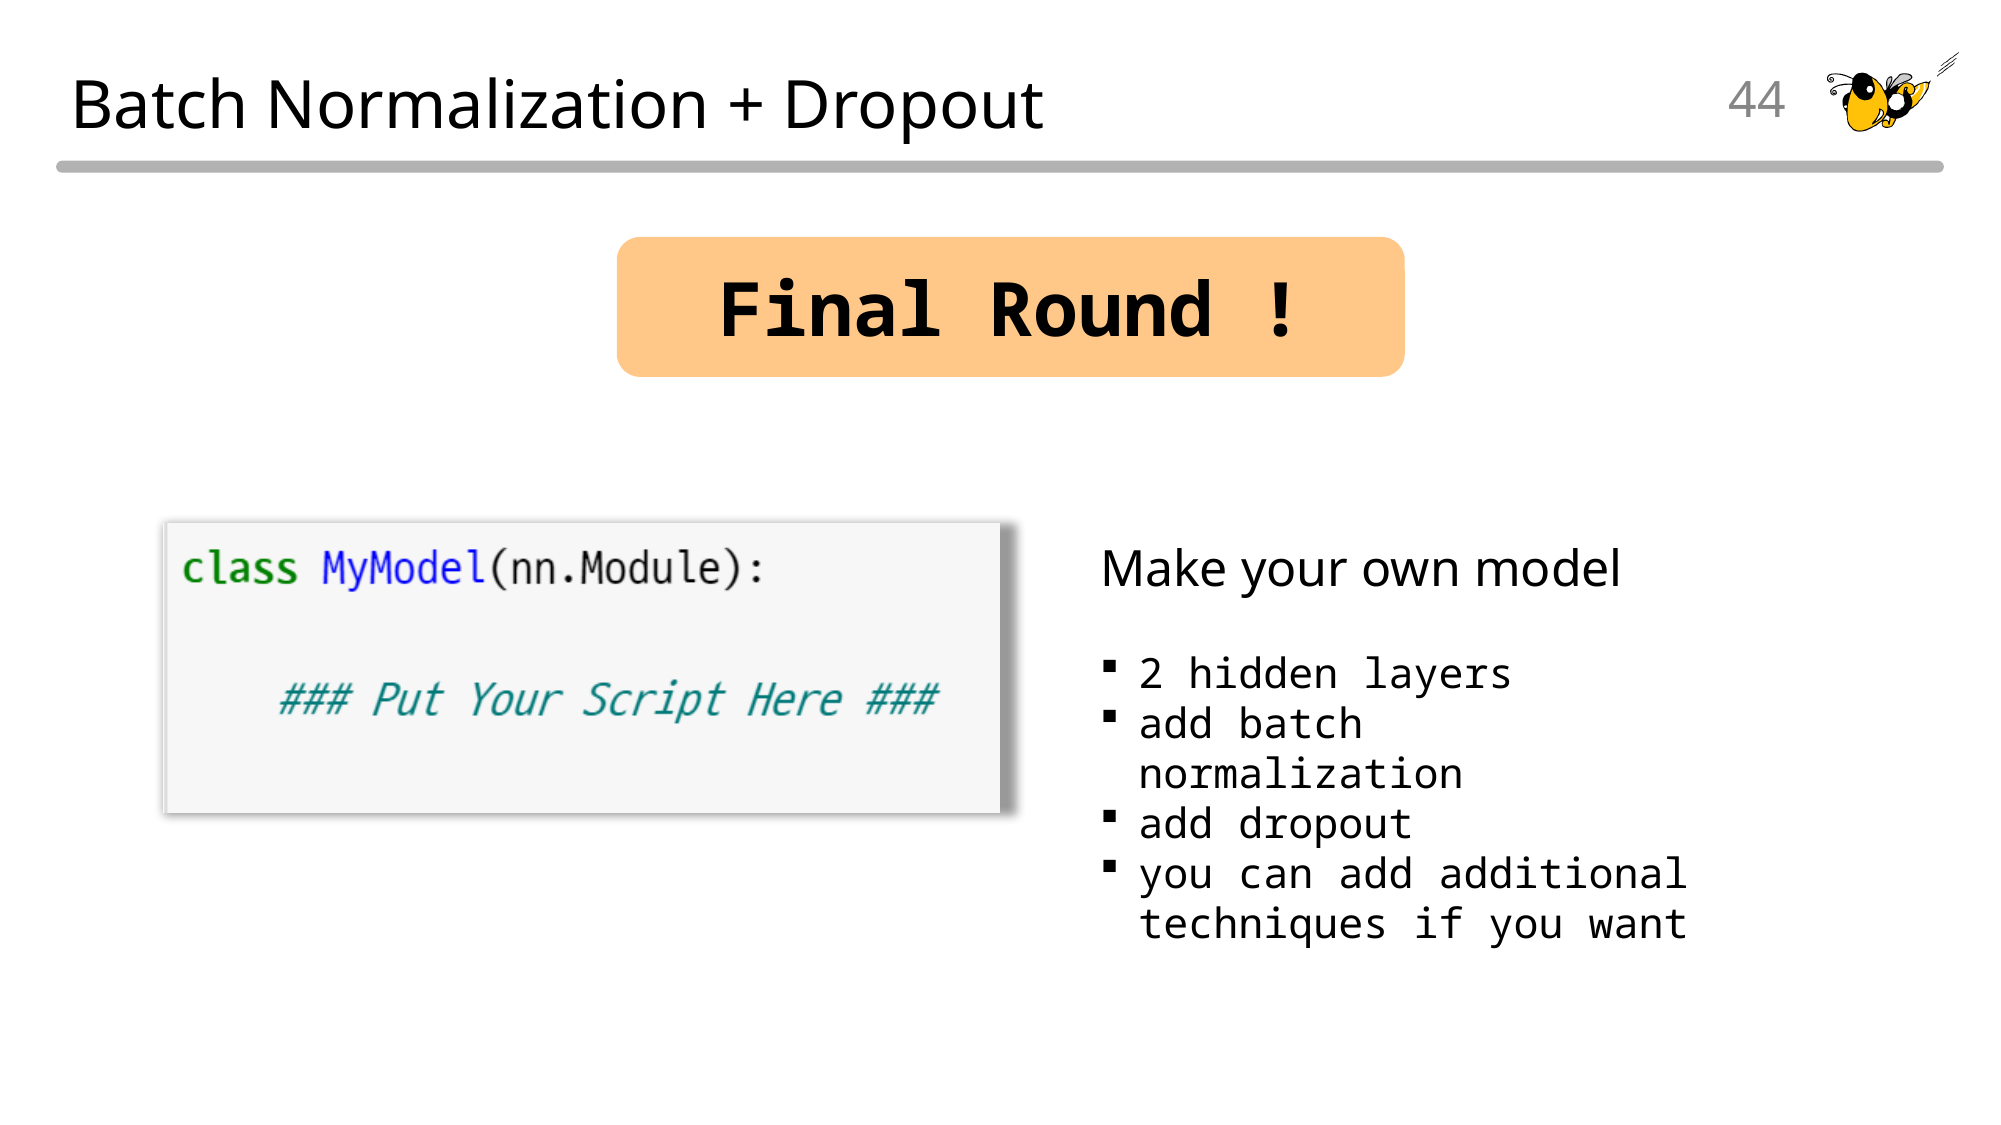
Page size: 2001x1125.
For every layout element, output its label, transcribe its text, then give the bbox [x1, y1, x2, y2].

picture [1827, 52, 1959, 132]
slide_number 44 [1695, 61, 1820, 141]
title Batch Normalization + Dropout [40, 52, 1640, 151]
text_box Final Round ! [616, 236, 1405, 377]
picture [163, 523, 1000, 813]
text_box Make your own model 2 hidden layers add batch normalization add dropout you can add additional techniques if you want [1085, 529, 1725, 955]
